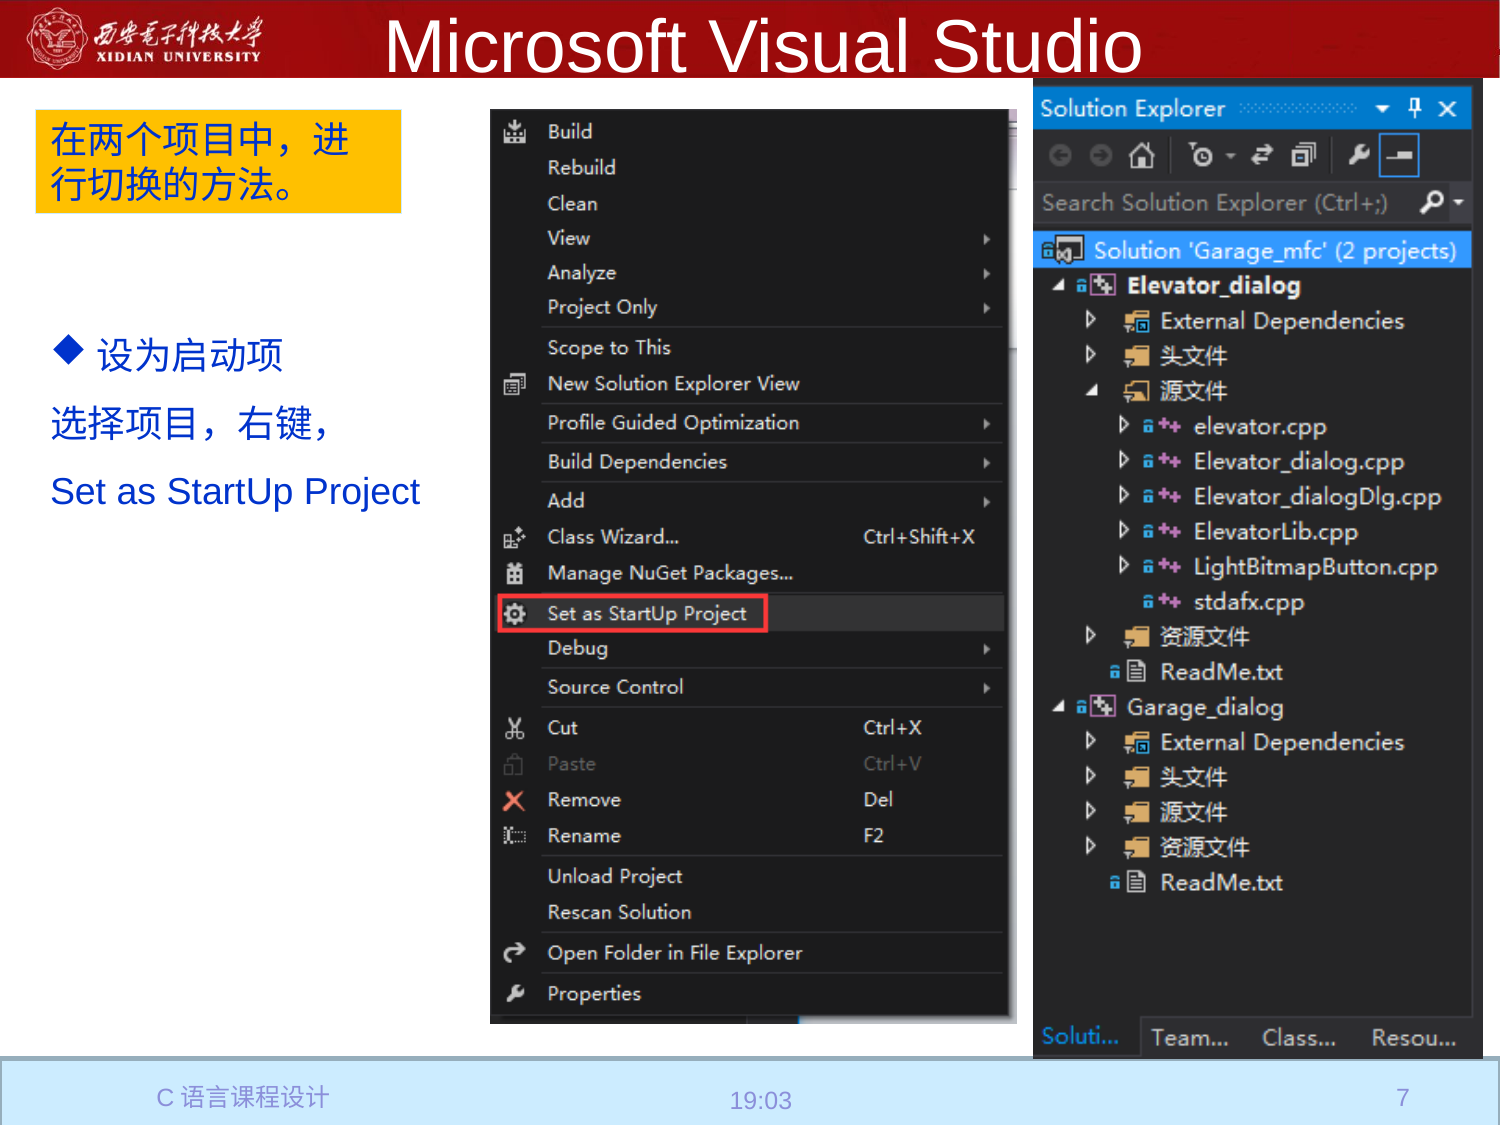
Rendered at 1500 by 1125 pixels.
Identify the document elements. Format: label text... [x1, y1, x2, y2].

footer C语言课程设计 [5, 1066, 481, 1125]
picture [0, 0, 57, 78]
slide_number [714, 1069, 1065, 1125]
picture [1033, 0, 1500, 1060]
text_box 在两个项目中，进行切换的方法。 [35, 109, 402, 214]
picture [489, 108, 1017, 1024]
text_box 设为启动项 选择项目，右键， Set as StartUp Project [35, 302, 461, 520]
title Microsoft Visual Studio [57, 0, 1471, 125]
slide_number 7 [1074, 1068, 1425, 1125]
